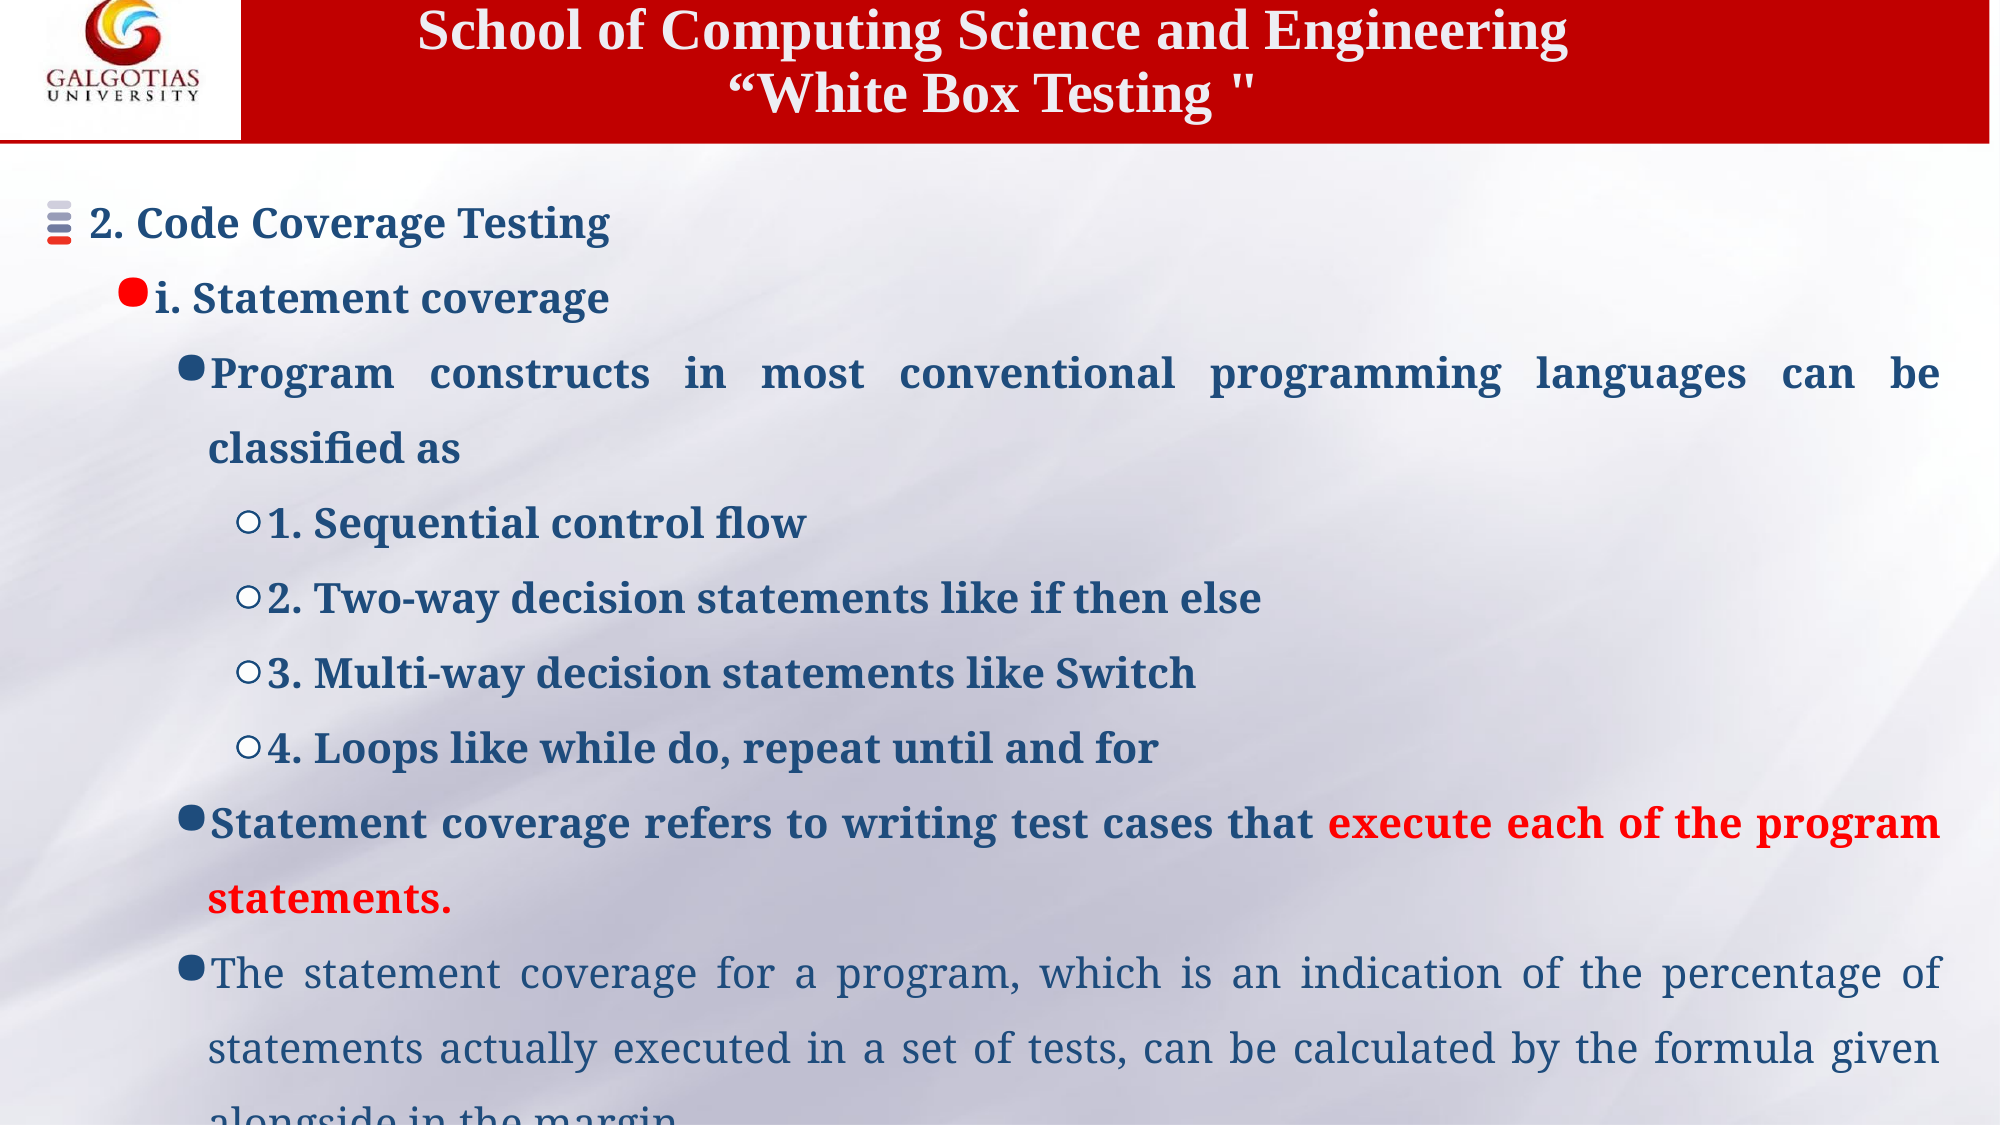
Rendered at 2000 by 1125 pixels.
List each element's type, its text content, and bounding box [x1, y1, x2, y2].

picture [0, 0, 2000, 1125]
picture [0, 0, 241, 140]
list 2. Code Coverage Testing i. Statement coverage Program constructs in most conventional programming languages can be classified as 1. Sequential control flow 2. Two-way decision statements like if then else 3. Multi-way decision statements like Switch 4. Loops like while do, repeat until and for Statement coverage refers to writing test cases that execute each of the program statements. The statement coverage for a program, which is an indication of the percentage of statements actually executed in a set of tests, can be calculated by the formula given alongside in the margin. Statement Coverage=(Total statements exercised / Total number of executable statements in program) * 100. [31, 164, 1957, 1078]
text_box School of Computing Science and Engineering “White Box Testing " [244, 0, 1990, 144]
